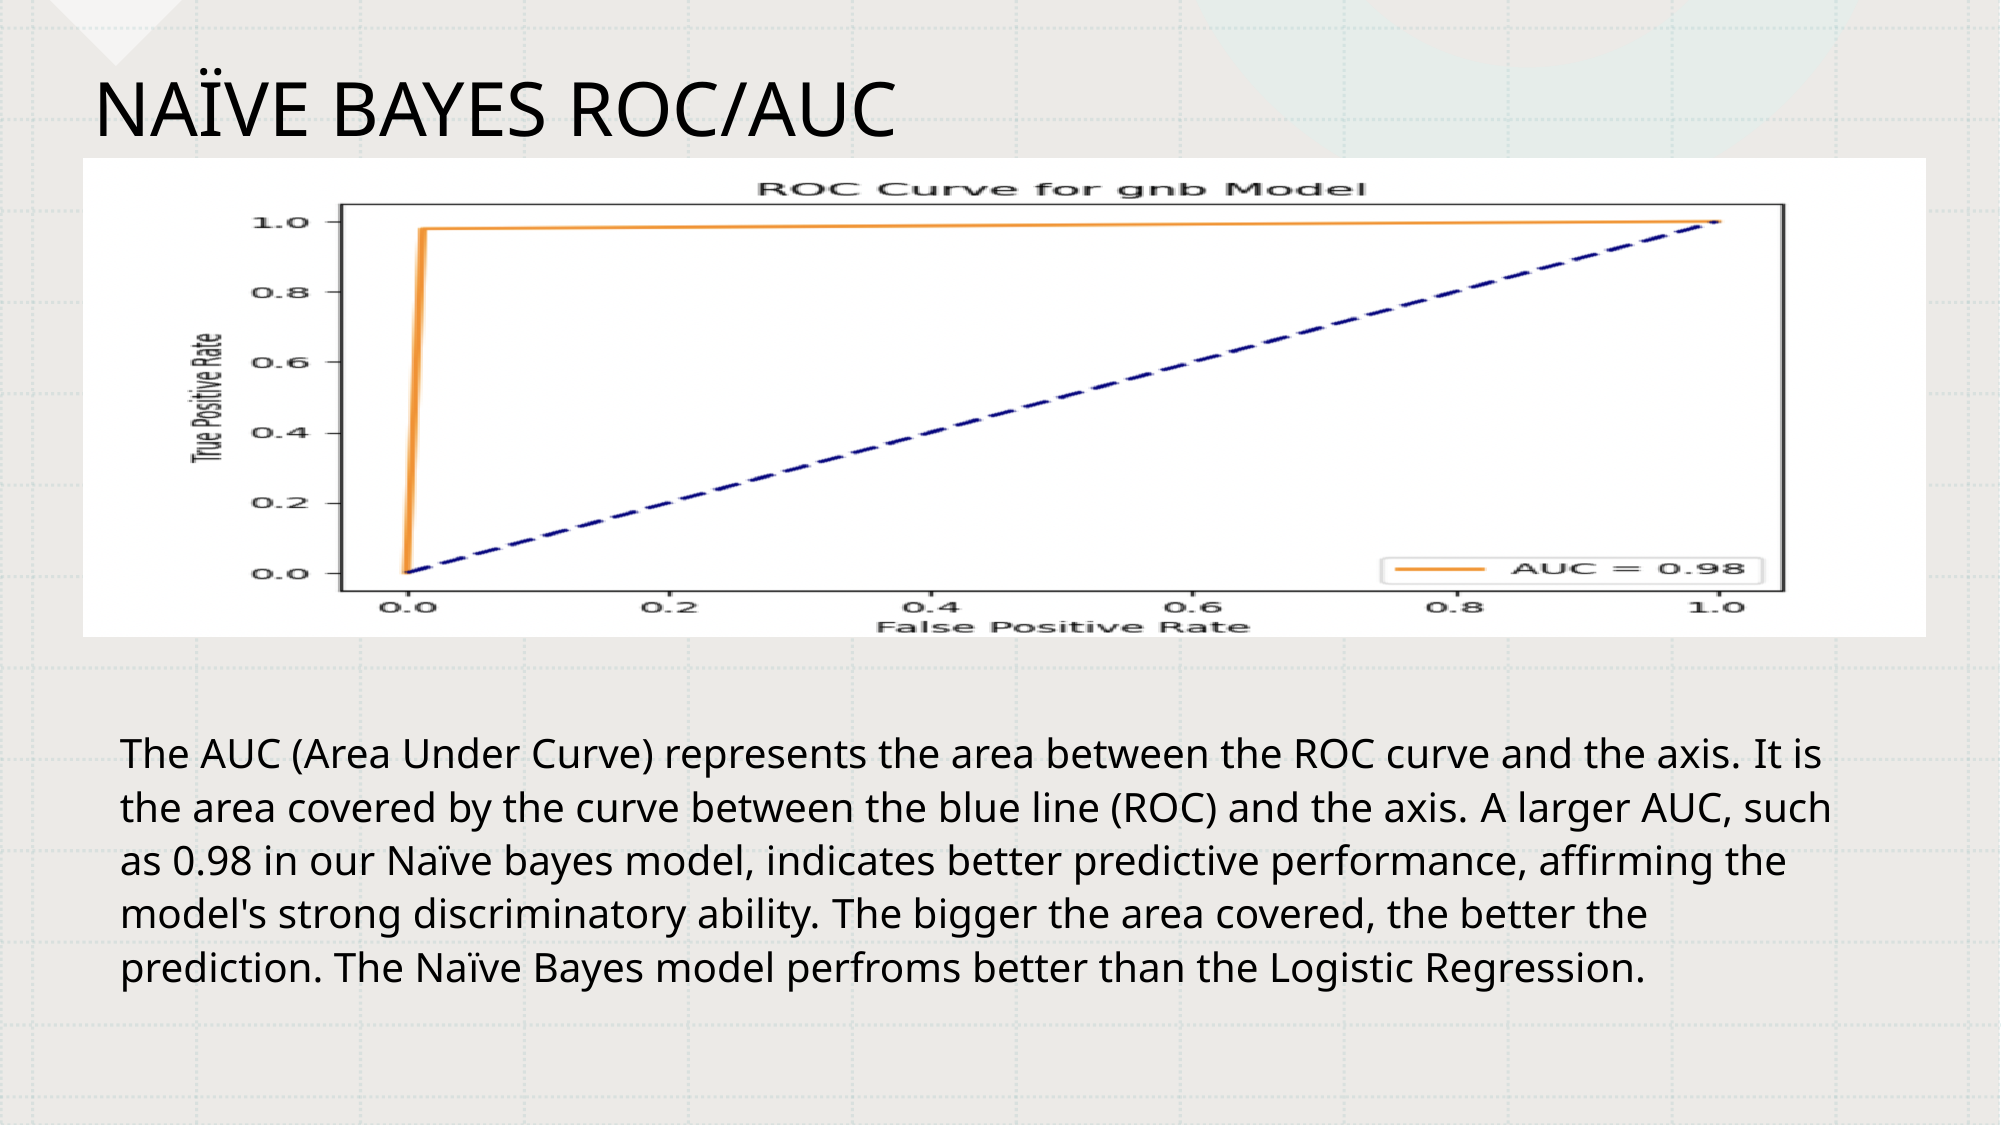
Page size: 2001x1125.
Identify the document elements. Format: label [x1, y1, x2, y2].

picture [83, 158, 1926, 637]
text_box [0, 0, 2000, 1125]
